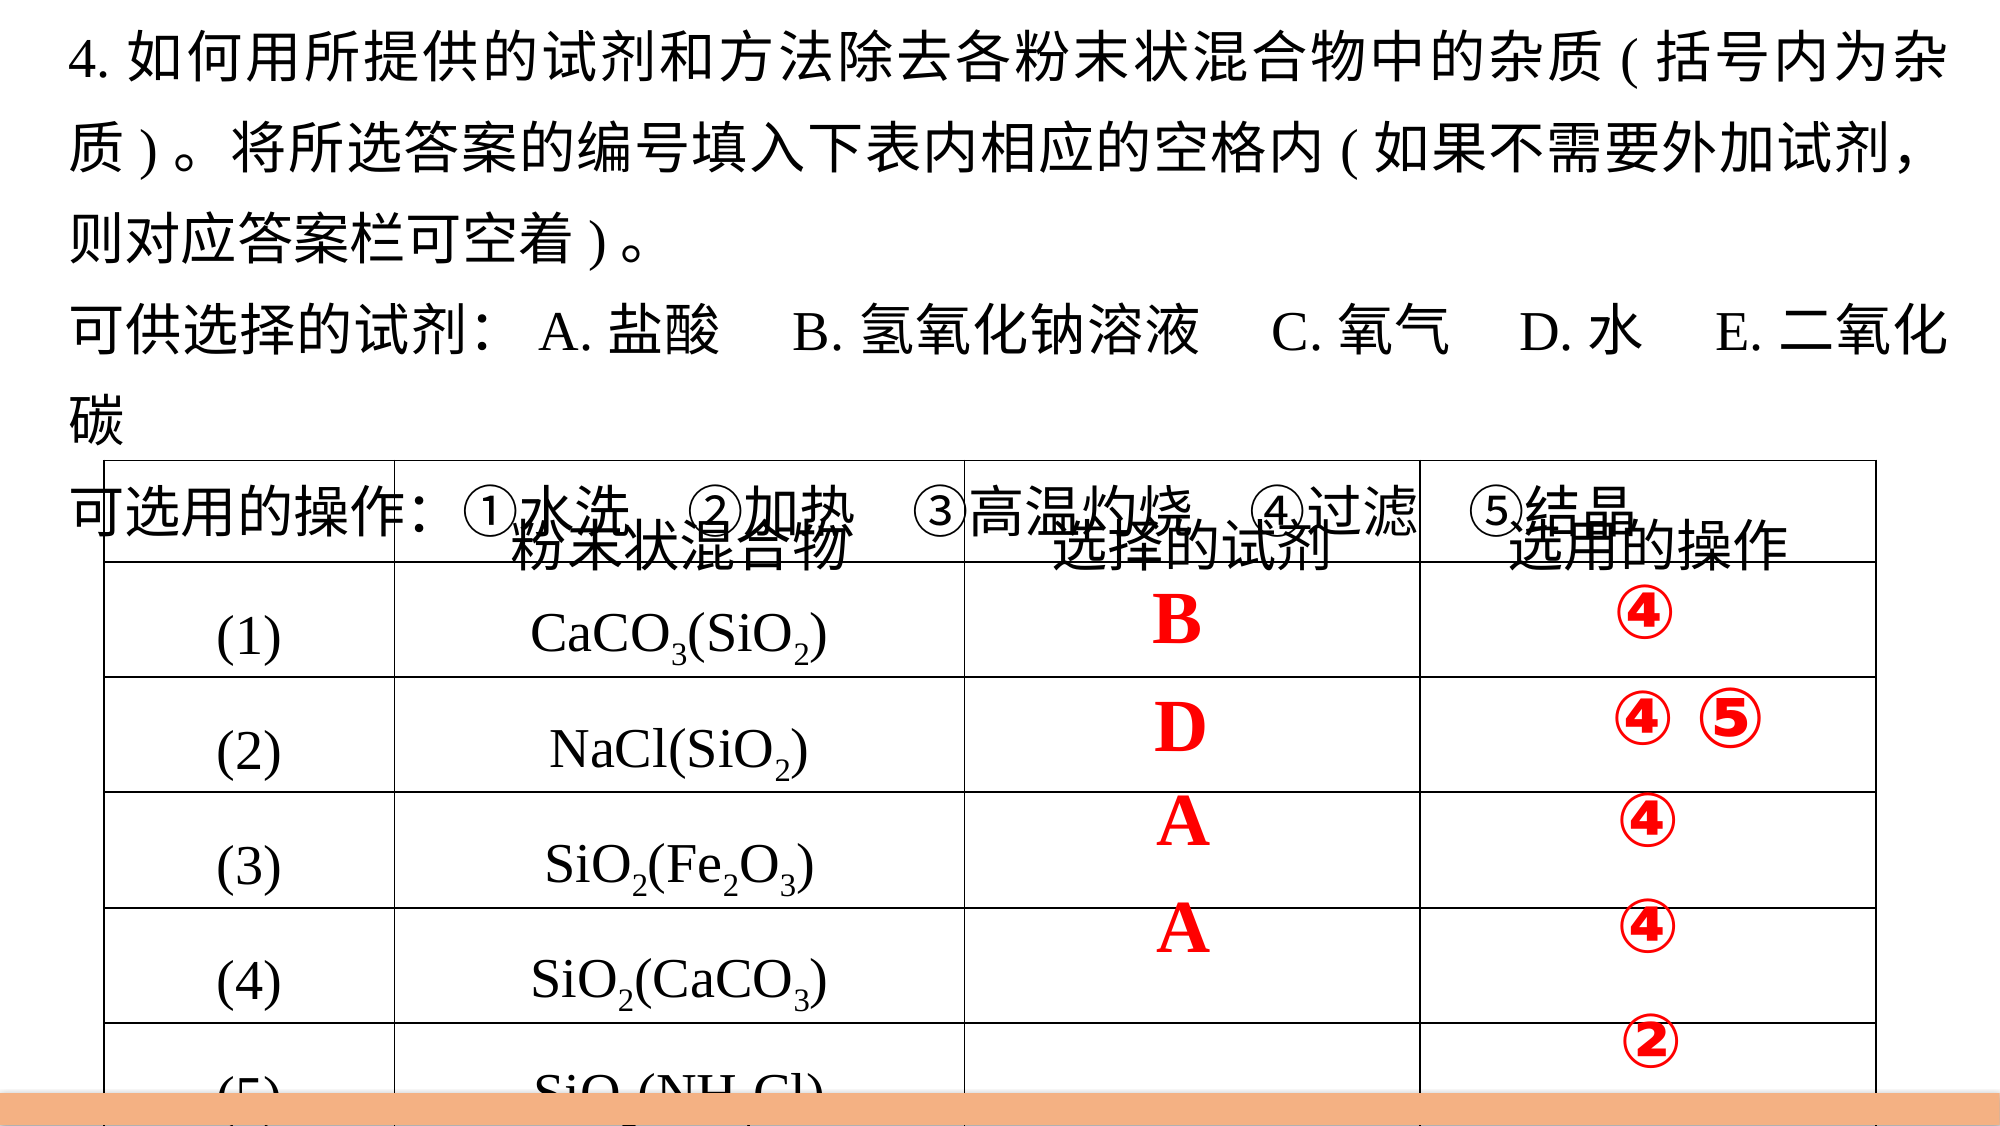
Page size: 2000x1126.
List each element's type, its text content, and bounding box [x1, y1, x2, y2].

table_cell [1692, 563, 1875, 676]
table_cell [965, 1024, 1419, 1091]
table_cell SiO2(NH4Cl) [395, 1024, 964, 1091]
table_cell (1) [105, 563, 394, 676]
table_cell NaCl(SiO2) [395, 678, 964, 791]
table_header 选用的操作 [1421, 461, 1875, 561]
table_cell [1695, 678, 1875, 791]
table_cell [1421, 1024, 1604, 1091]
table_header [105, 461, 394, 561]
table_cell CaCO3(SiO2) [395, 563, 964, 676]
text_box 4.如何用所提供的试剂和方法除去各粉末状混合物中的杂质(括号内为杂质)。将所选答案的编号填入下表内相应的空格内(如果不需要外加试剂，则对应答案栏可空着)。 可供选择的试剂：A.盐酸 B.氢氧化钠溶液 C.氧气 D.水 E.二氧化碳 可选用的操作：①水洗 ②加热 ③高温灼烧 ④过滤 ⑤结晶 [48, 0, 1969, 554]
table_cell [1421, 563, 1598, 676]
table_cell [965, 909, 1419, 1022]
text_box ④ [1597, 662, 1680, 767]
text_box ⑤ [1680, 657, 1781, 772]
table_cell [1699, 1024, 1875, 1091]
table_cell [1421, 909, 1604, 1022]
text_box ④ [1601, 763, 1695, 869]
table_cell [965, 793, 1142, 907]
table_cell [1421, 678, 1601, 791]
table_cell (2) [105, 678, 394, 791]
text_box A [1142, 869, 1227, 975]
text_box ④ [1598, 556, 1692, 662]
table_cell [965, 563, 1419, 676]
table_header 粉末状混合物 [395, 461, 964, 561]
table_cell (5) [105, 1024, 394, 1091]
table_cell [965, 678, 1142, 791]
table_cell SiO2(CaCO3) [395, 909, 964, 1022]
table_cell [1227, 793, 1419, 907]
text_box B [1137, 560, 1218, 666]
table_cell [1224, 678, 1419, 791]
table_cell [1695, 793, 1875, 907]
text_box ② [1604, 940, 1699, 1091]
table_cell [1695, 909, 1875, 1022]
text_box A [1142, 763, 1227, 869]
table_cell [1421, 793, 1601, 907]
table_cell SiO2(Fe2O3) [395, 793, 964, 907]
table_header 选择的试剂 [965, 461, 1419, 561]
table_cell (4) [105, 909, 394, 1022]
text_box D [1139, 669, 1224, 774]
text_box ④ [1601, 869, 1695, 975]
text_box [0, 1092, 2000, 1126]
table_cell (3) [105, 793, 394, 907]
